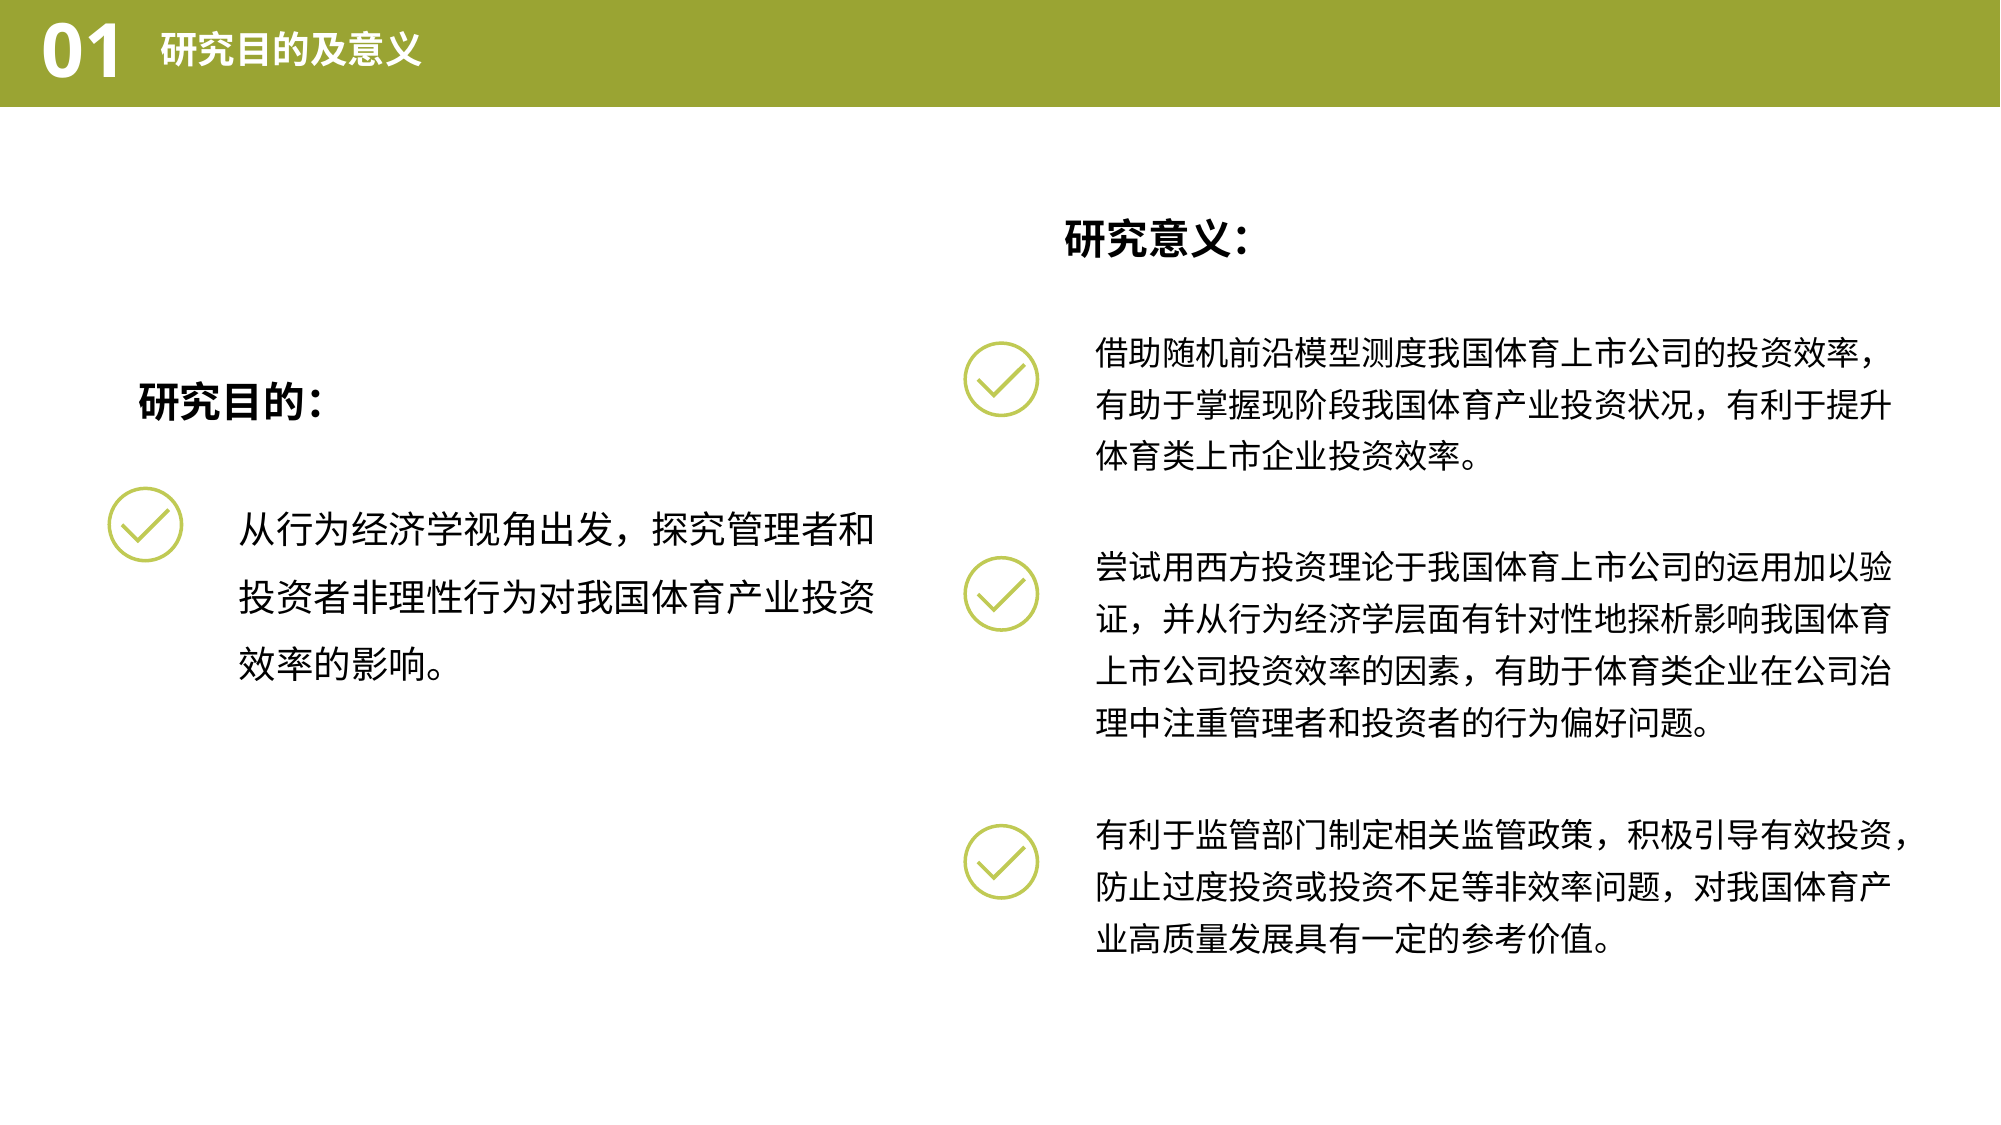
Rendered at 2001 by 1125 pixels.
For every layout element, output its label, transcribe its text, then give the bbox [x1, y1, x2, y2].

list 01 [26, 13, 146, 93]
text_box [963, 341, 1040, 418]
text_box 研究意义： [1050, 190, 1332, 270]
text_box 有利于监管部门制定相关监管政策，积极引导有效投资，防止过度投资或投资不足等非效率问题，对我国体育产业高质量发展具有一定的参考价值。 [1080, 795, 1917, 966]
text_box 从行为经济学视角出发，探究管理者和投资者非理性行为对我国体育产业投资效率的影响。 [224, 476, 922, 694]
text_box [107, 486, 184, 563]
text_box 研究目的： [123, 353, 735, 433]
text_box 借助随机前沿模型测度我国体育上市公司的投资效率，有助于掌握现阶段我国体育产业投资状况，有利于提升体育类上市企业投资效率。 [1080, 312, 1917, 483]
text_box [963, 555, 1040, 632]
list 研究目的及意义 [146, 23, 772, 84]
text_box 尝试用西方投资理论于我国体育上市公司的运用加以验证，并从行为经济学层面有针对性地探析影响我国体育上市公司投资效率的因素，有助于体育类企业在公司治理中注重管理者和投资者的行为偏好问题。 [1080, 527, 1917, 750]
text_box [963, 823, 1040, 900]
